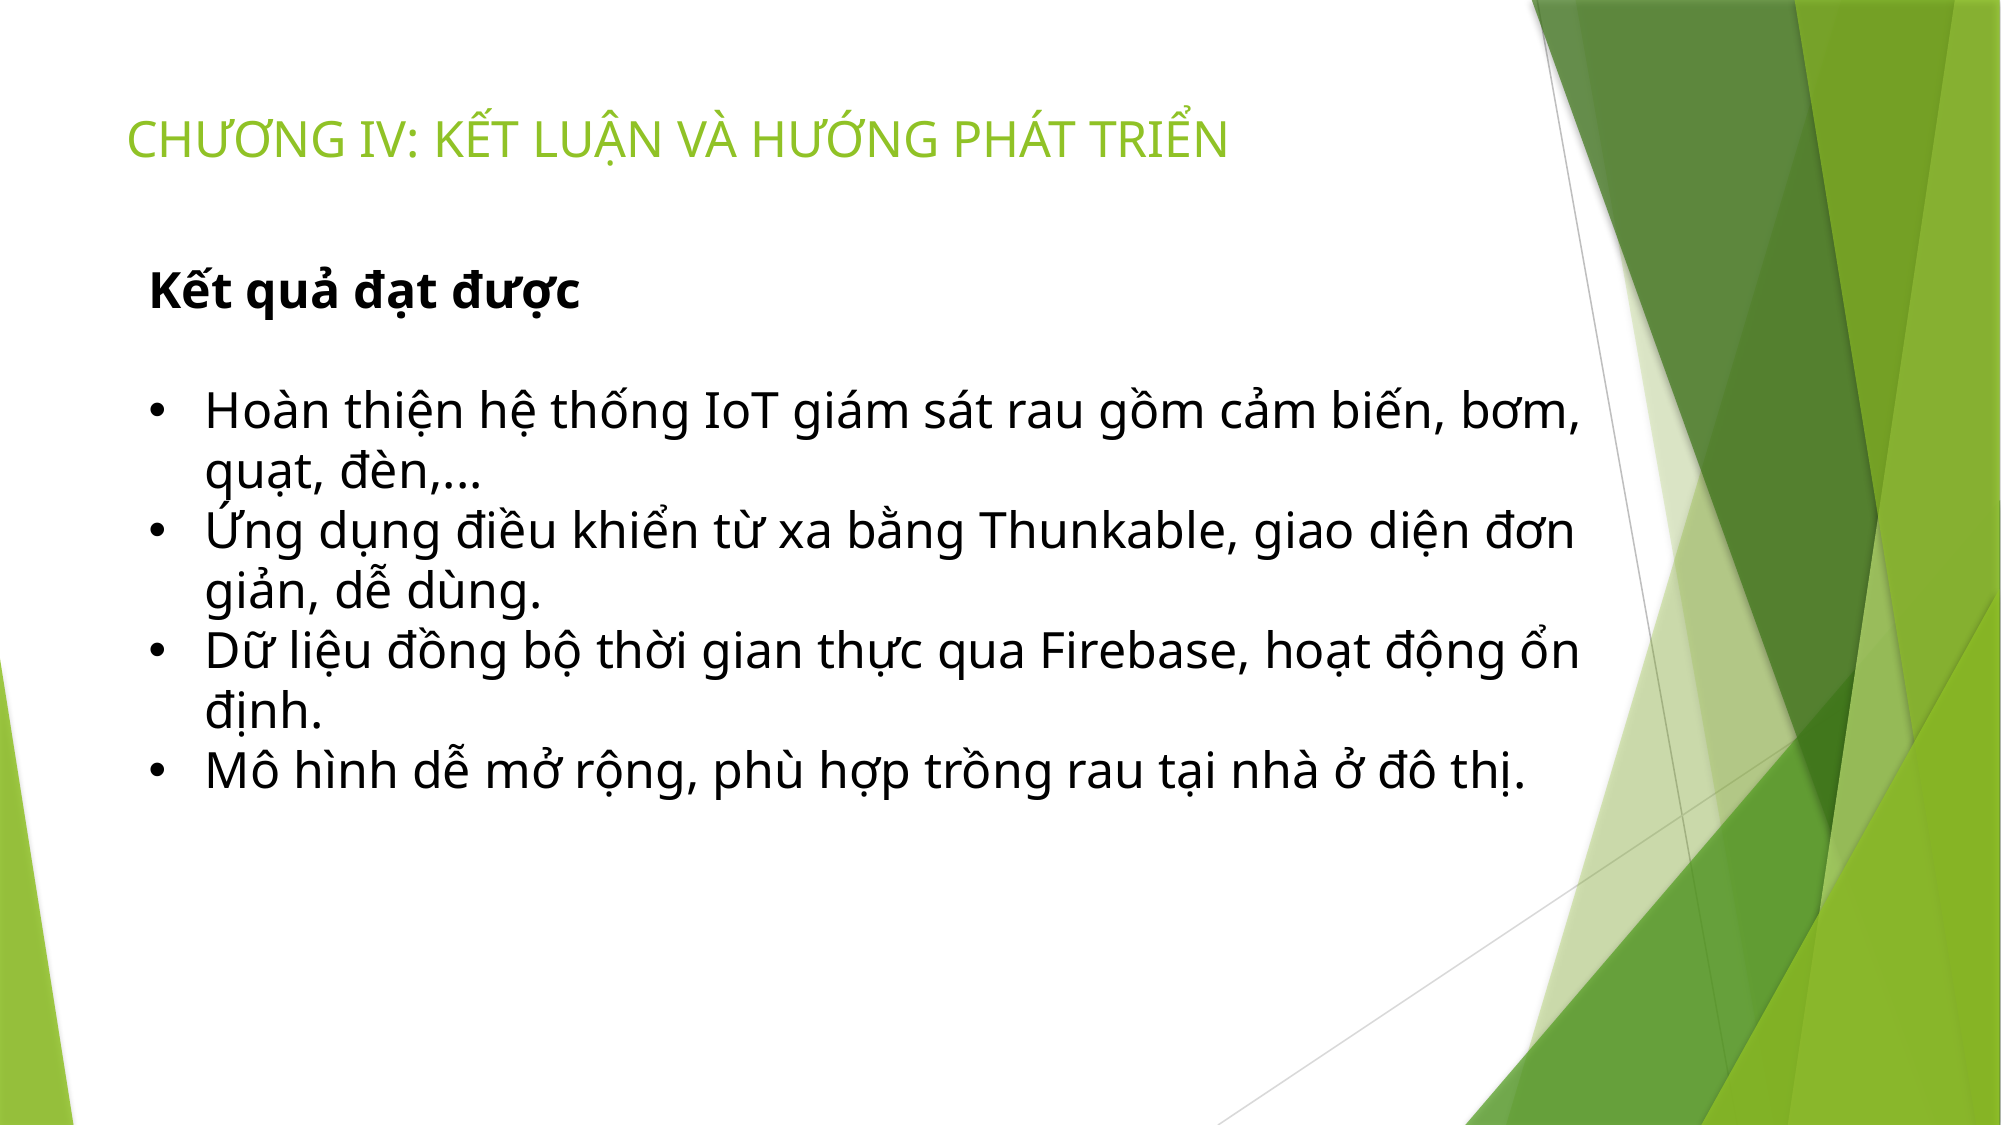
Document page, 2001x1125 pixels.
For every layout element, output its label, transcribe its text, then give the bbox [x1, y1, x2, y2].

title CHƯƠNG IV: KẾT LUẬN VÀ HƯỚNG PHÁT TRIỂN [111, 99, 1522, 218]
text_box Kết quả đạt được Hoàn thiện hệ thống IoT giám sát rau gồm cảm biến, bơm, quạt, đèn,... Ứng dụng điều khiển từ xa bằng Thunkable, giao diện đơn giản, dễ dùng. Dữ liệu đồng bộ thời gian thực qua Firebase, hoạt động ổn định. Mô hình dễ mở rộng, phù hợp trồng rau tại nhà ở đô thị. [133, 251, 1613, 867]
